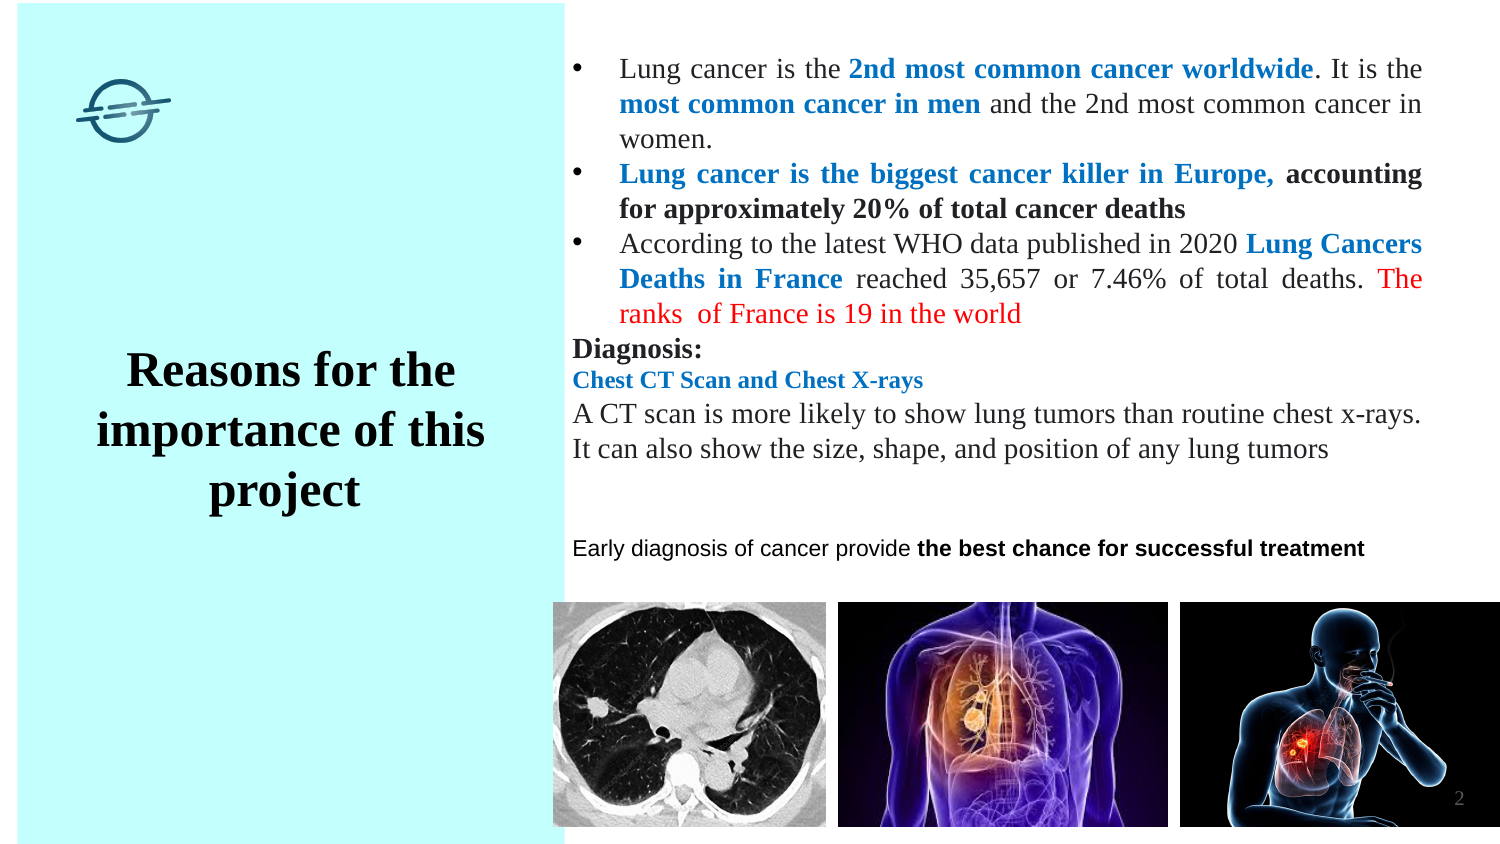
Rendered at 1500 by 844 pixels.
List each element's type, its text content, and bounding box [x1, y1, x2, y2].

picture [838, 602, 1168, 828]
text_box Lung cancer is the 2nd most common cancer worldwide. It is the most common cancer in men and the 2nd most common cancer in women. Lung cancer is the biggest cancer killer in Europe, accounting for approximately 20% of total cancer deaths According to the latest WHO data published in 2020 Lung Cancers Deaths in France reached 35,657 or 7.46% of total deaths. The ranks of France is 19 in the world Diagnosis: Chest CT Scan and Chest X-rays A CT scan is more likely to show lung tumors than routine chest x-rays. It can also show the size, shape, and position of any lung tumors Early diagnosis of cancer provide the best chance for successful treatment [557, 41, 1438, 674]
picture [75, 78, 171, 143]
picture [1180, 602, 1500, 828]
text_box Reasons for the importance of this project [17, 3, 565, 844]
picture [552, 602, 826, 828]
